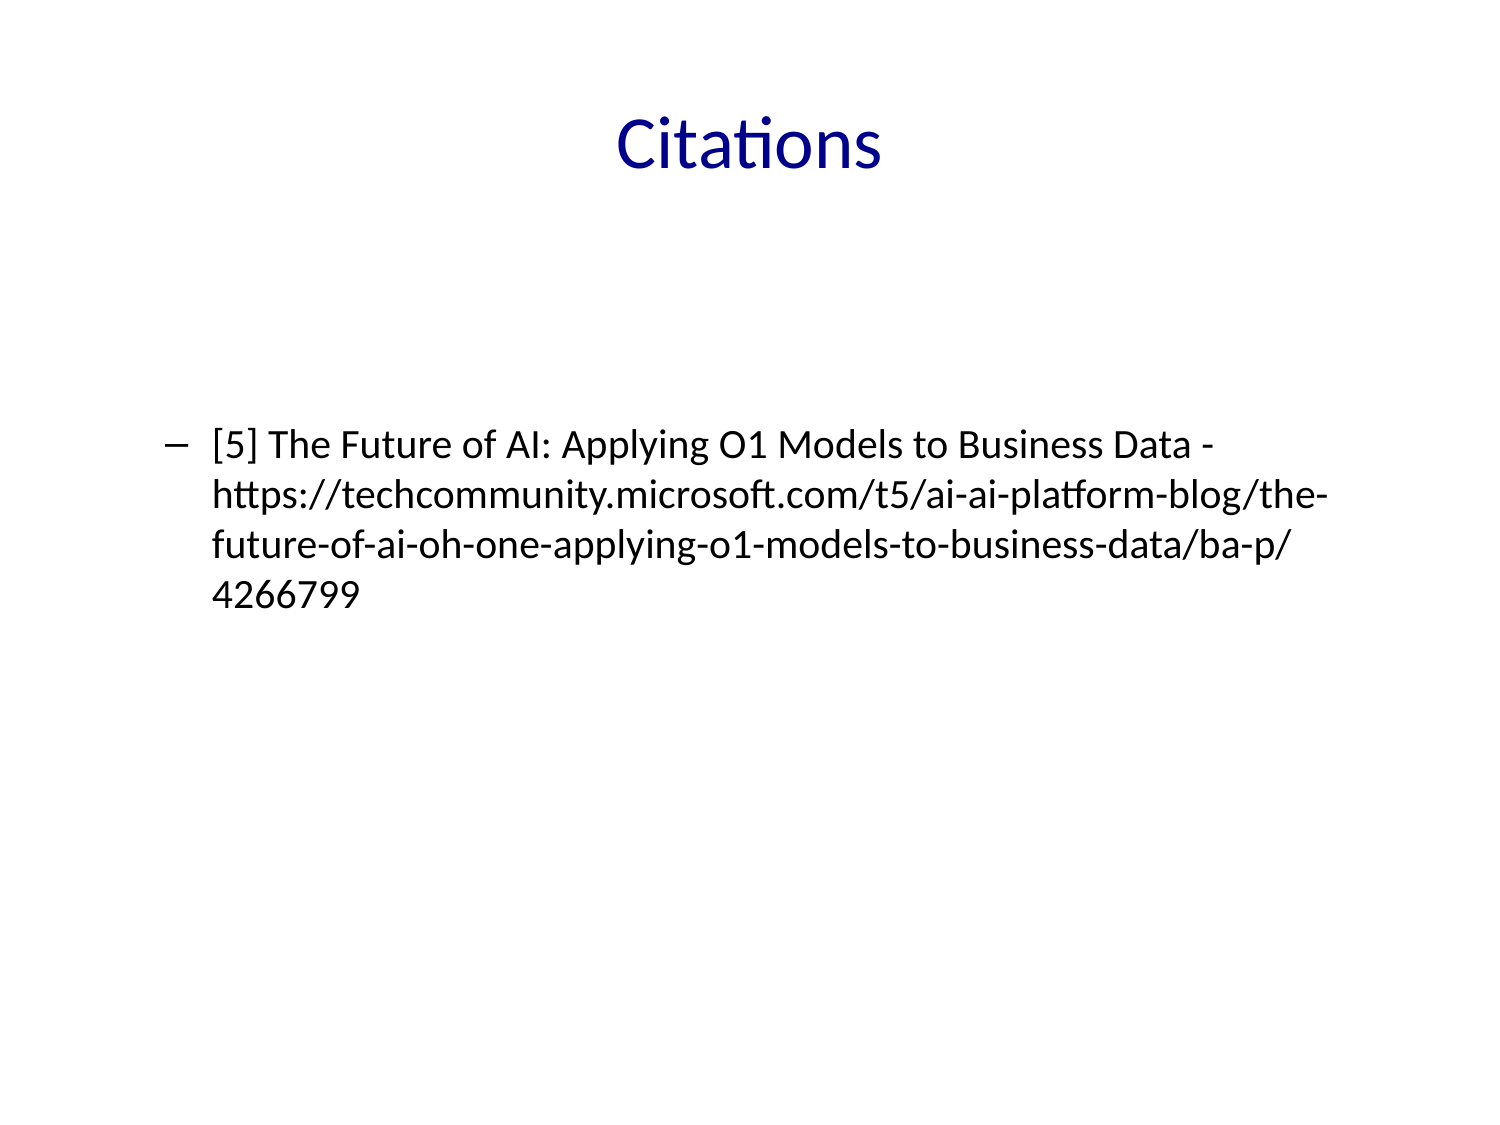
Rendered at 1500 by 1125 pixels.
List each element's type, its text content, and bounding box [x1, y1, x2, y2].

title Citations [75, 45, 1425, 233]
list [5] The Future of AI: Applying O1 Models to Business Data - https://techcommunity.microsoft.com/t5/ai-ai-platform-blog/the-future-of-ai-oh-one-applying-o1-models-to-business-data/ba-p/4266799 [75, 262, 1425, 1005]
